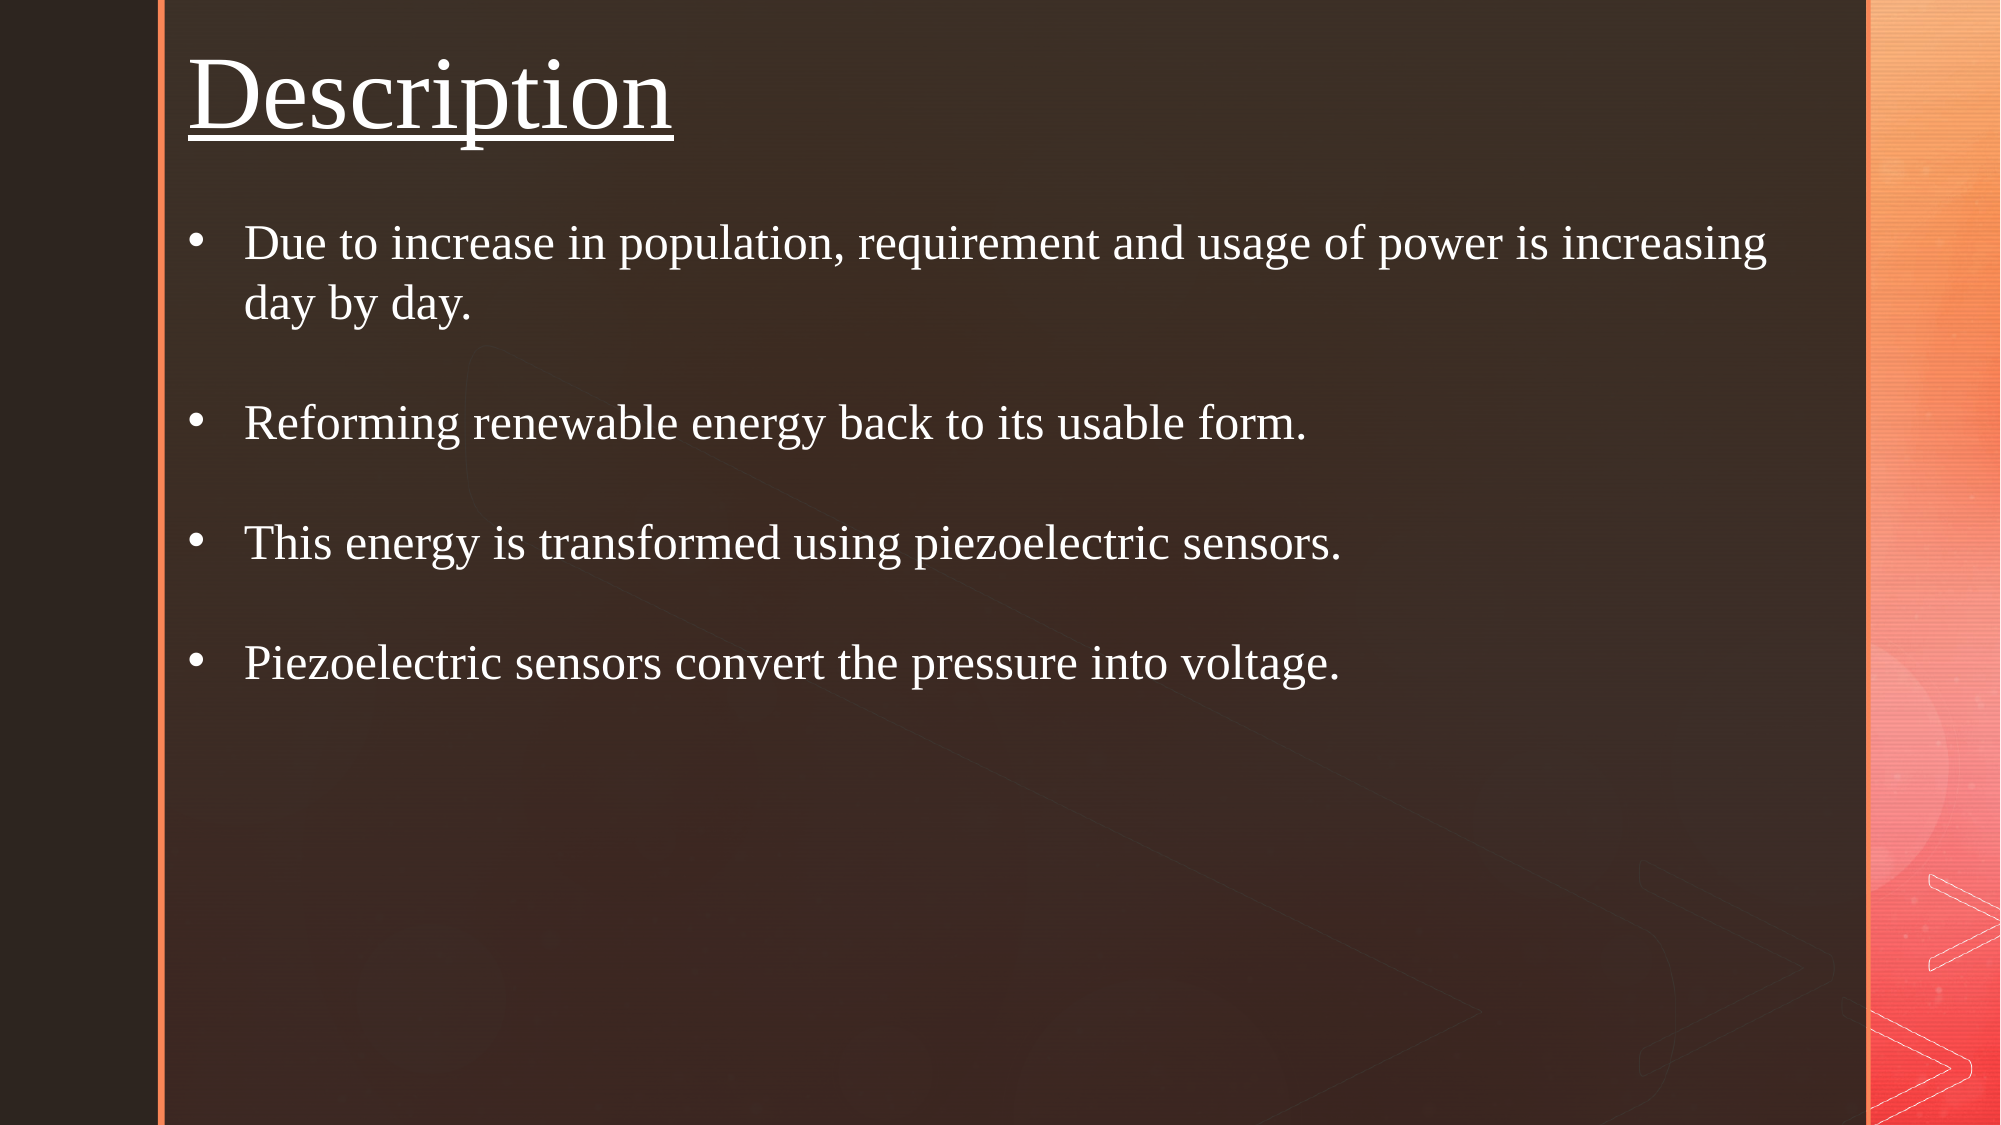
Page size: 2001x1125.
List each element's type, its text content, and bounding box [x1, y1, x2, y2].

picture [1871, 0, 2001, 1125]
text_box Description Due to increase in population, requirement and usage of power is increasing day by day. Reforming renewable energy back to its usable form. This energy is transformed using piezoelectric sensors. Piezoelectric sensors convert the pressure into voltage. [172, 17, 1828, 698]
